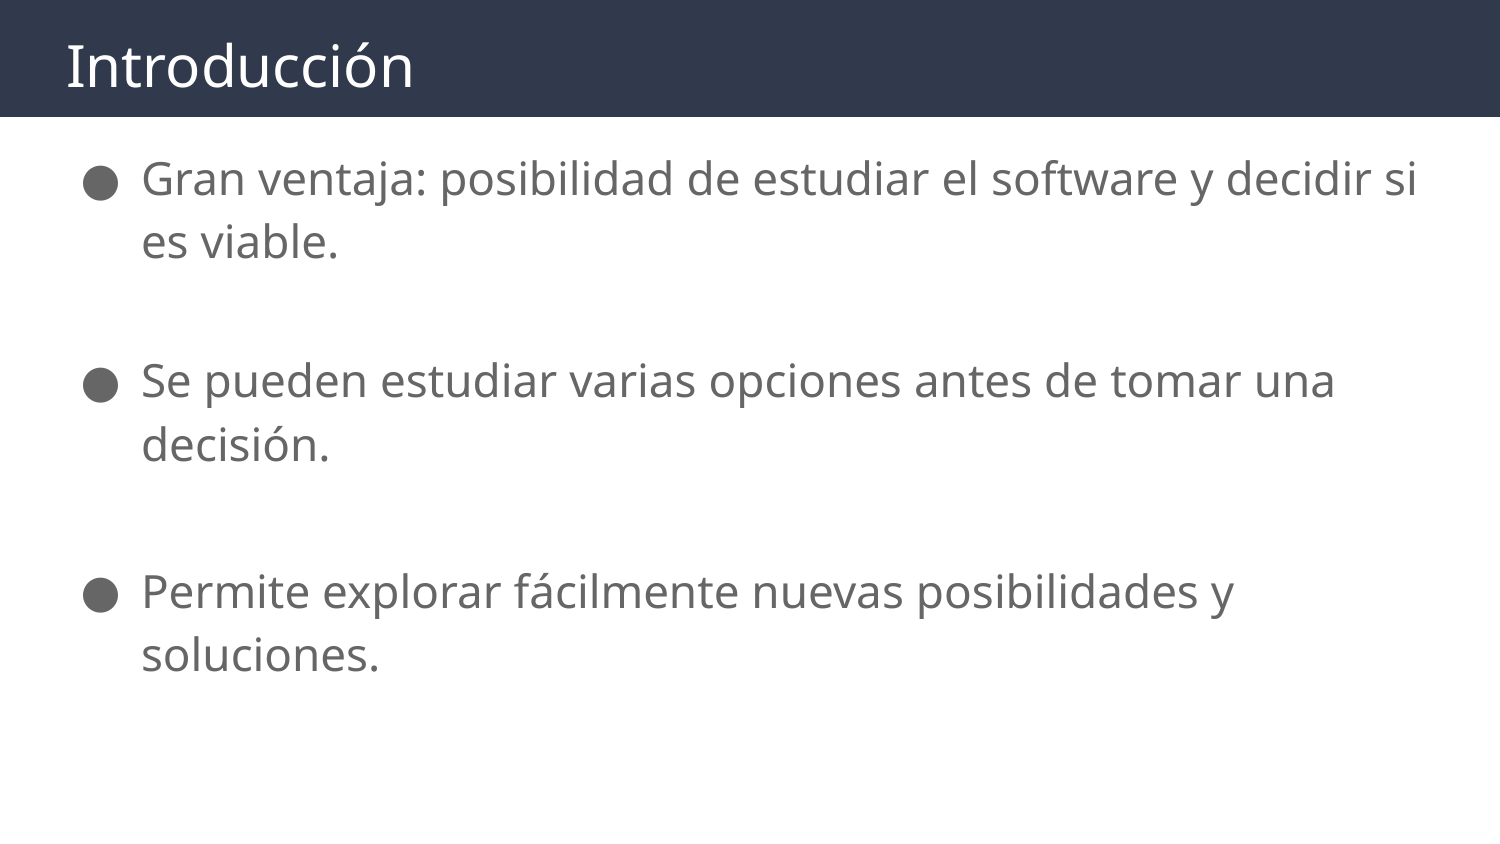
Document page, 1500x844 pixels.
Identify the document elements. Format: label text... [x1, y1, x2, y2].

list Gran ventaja: posibilidad de estudiar el software y decidir si es viable. Se pueden estudiar varias opciones antes de tomar una decisión. Permite explorar fácilmente nuevas posibilidades y soluciones. [51, 126, 1449, 817]
title Introducción [51, 14, 1449, 117]
